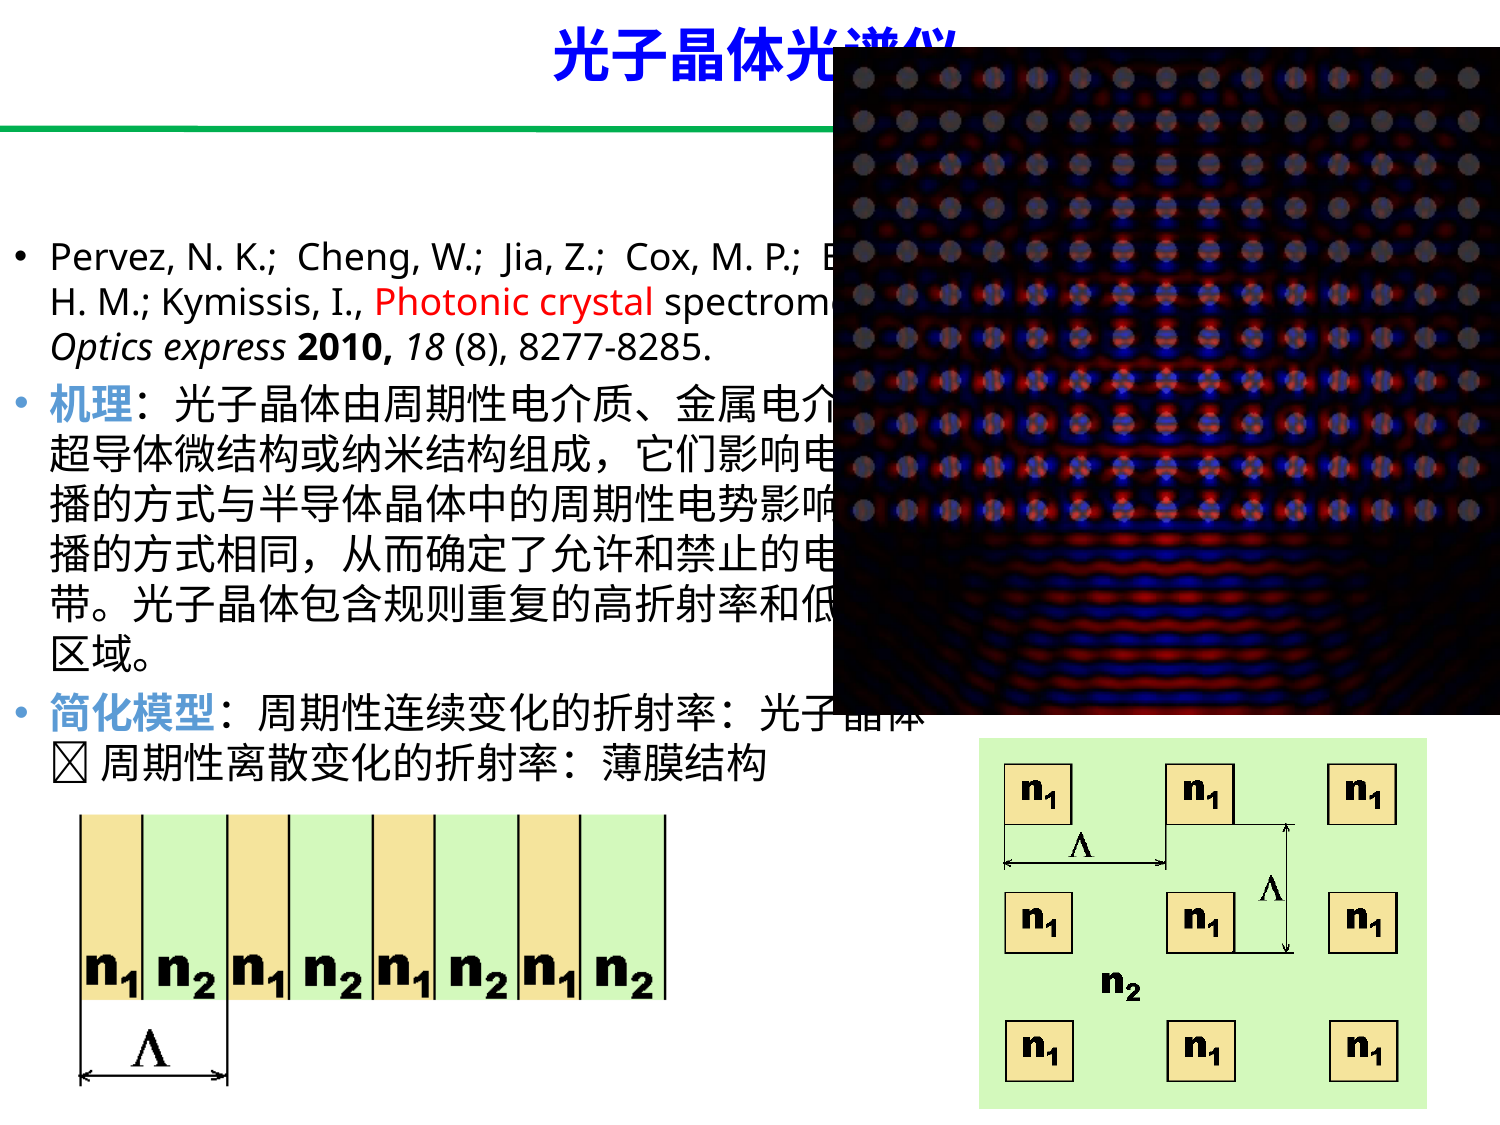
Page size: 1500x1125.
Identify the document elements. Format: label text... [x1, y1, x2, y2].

text_box 光子晶体光谱仪 [11, 10, 1500, 96]
text_box Pervez, N. K.; Cheng, W.; Jia, Z.; Cox, M. P.; Edrees, H. M.; Kymissis, I., Photonic crystal spectrometer. Optics express 2010, 18 (8), 8277-8285. 机理：光子晶体由周期性电介质、金属电介质甚至超导体微结构或纳米结构组成，它们影响电磁波传播的方式与半导体晶体中的周期性电势影响电子传播的方式相同，从而确定了允许和禁止的电子能带。光子晶体包含规则重复的高折射率和低折射率区域。 简化模型：周期性连续变化的折射率：光子晶体  周期性离散变化的折射率：薄膜结构 [0, 225, 991, 795]
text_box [832, 46, 1500, 716]
picture [76, 810, 671, 1091]
picture [979, 737, 1427, 1109]
